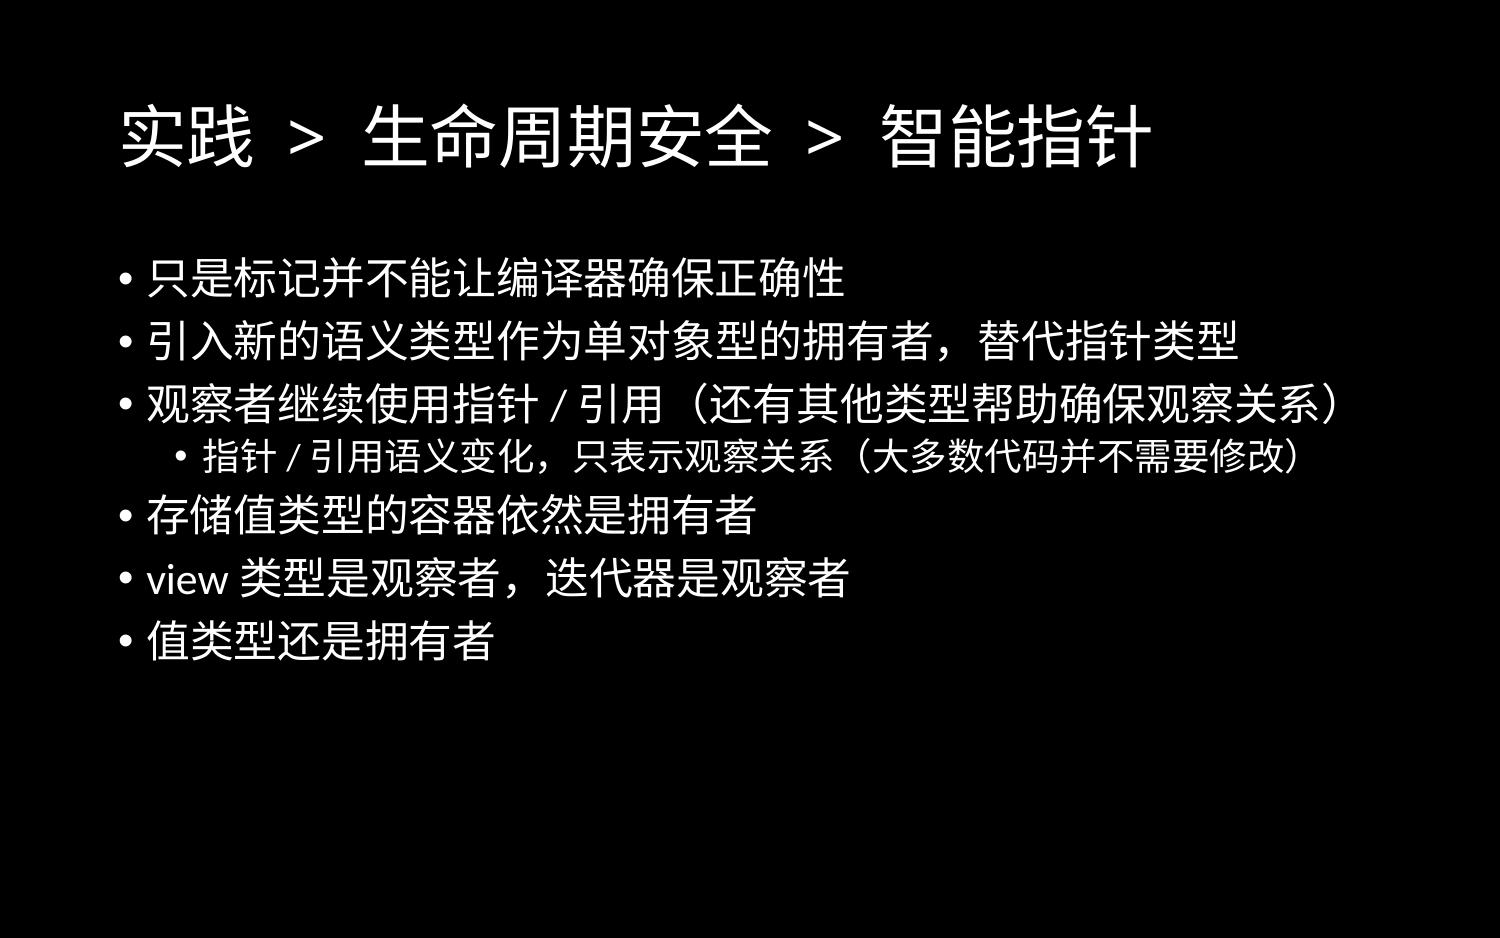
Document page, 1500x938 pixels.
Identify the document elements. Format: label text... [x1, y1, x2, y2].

list 只是标记并不能让编译器确保正确性 引入新的语义类型作为单对象型的拥有者，替代指针类型 观察者继续使用指针/引用（还有其他类型帮助确保观察关系） 指针/引用语义变化，只表示观察关系（大多数代码并不需要修改） 存储值类型的容器依然是拥有者 view类型是观察者，迭代器是观察者 值类型还是拥有者 [103, 249, 1397, 845]
title 实践 > 生命周期安全 > 智能指针 [103, 49, 1397, 232]
